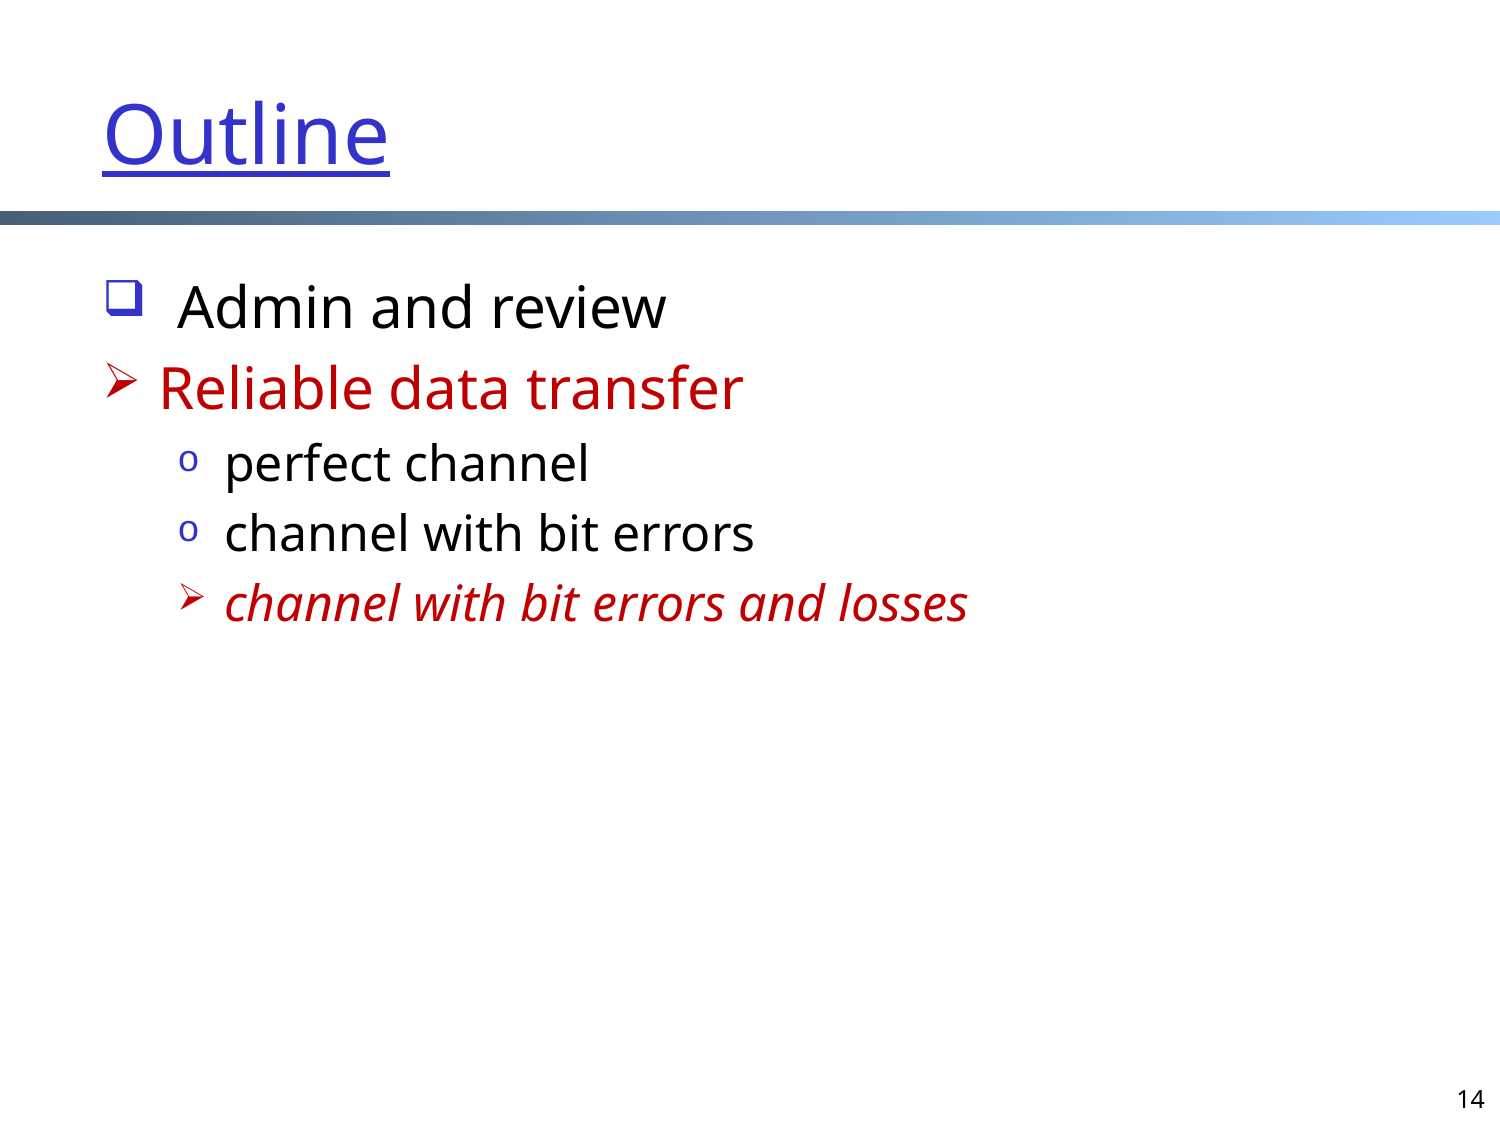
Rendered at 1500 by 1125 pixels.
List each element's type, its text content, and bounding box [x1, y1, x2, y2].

slide_number 14 [1150, 1049, 1500, 1125]
text_box Admin and review Reliable data transfer perfect channel channel with bit errors channel with bit errors and losses [87, 262, 1413, 1047]
text_box Outline [87, 37, 1404, 225]
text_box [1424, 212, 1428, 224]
